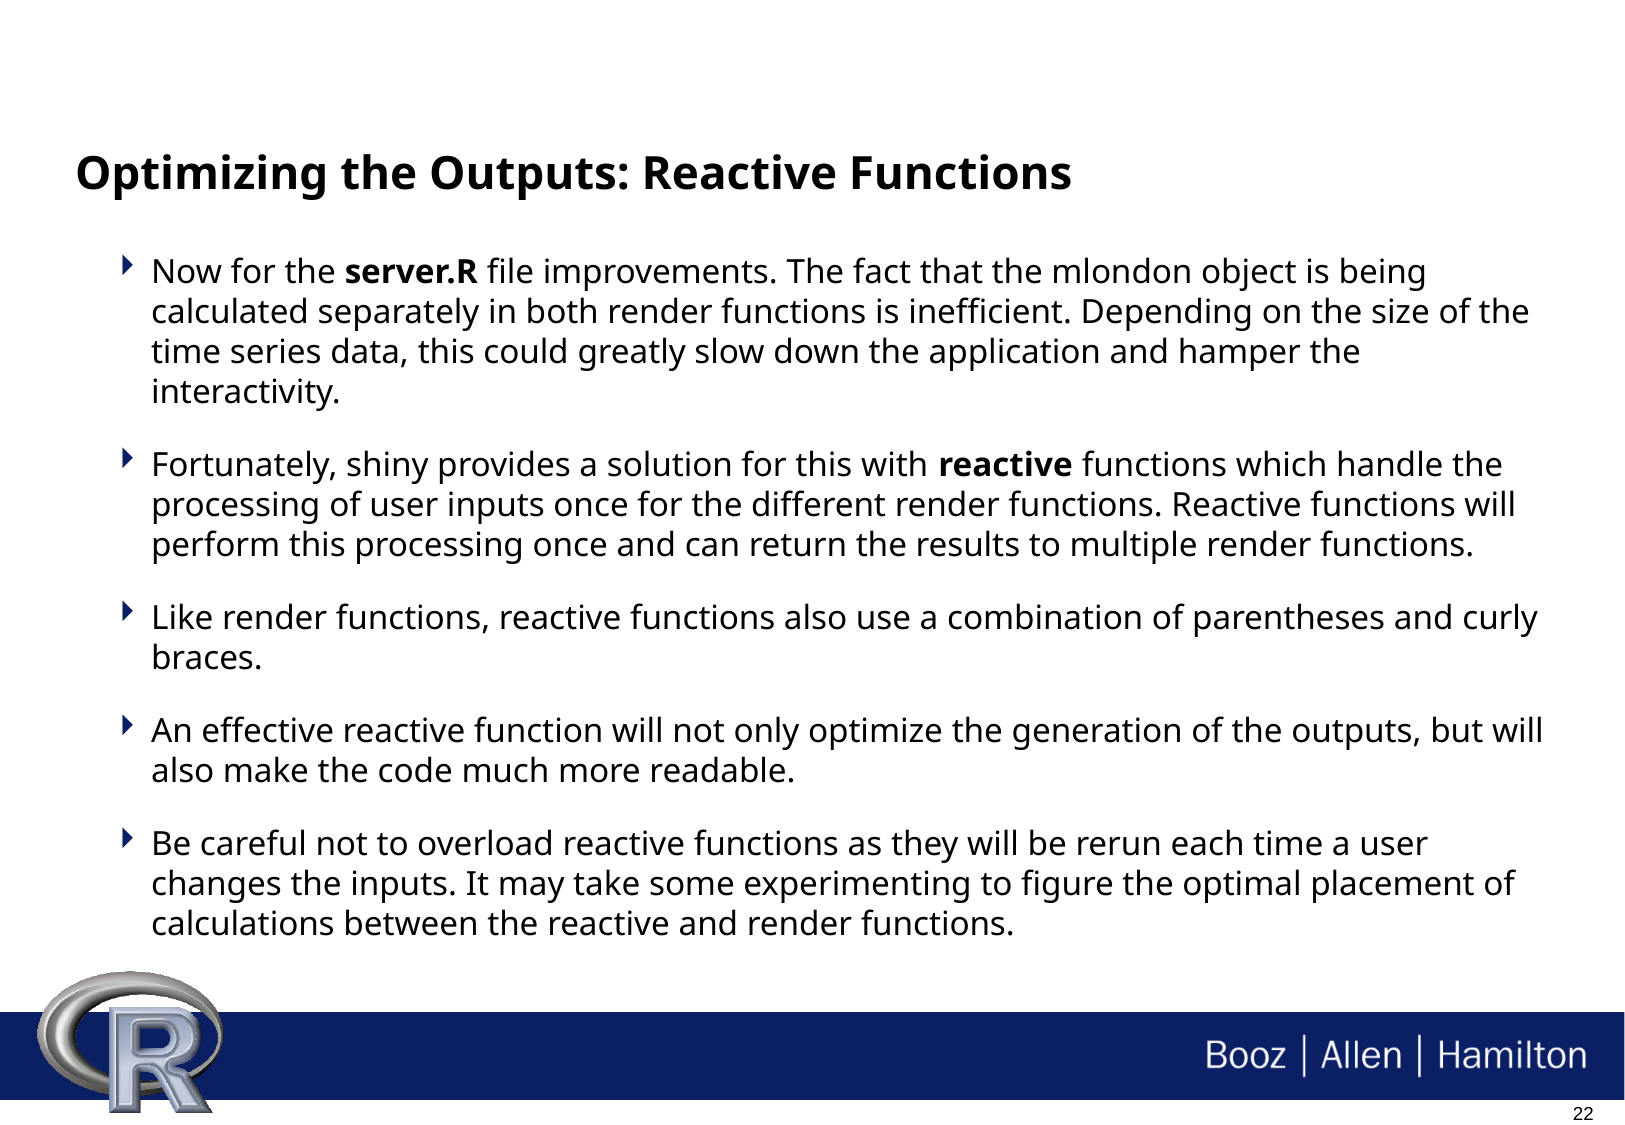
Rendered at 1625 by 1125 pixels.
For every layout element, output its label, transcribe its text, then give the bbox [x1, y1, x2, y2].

picture [0, 970, 1625, 1113]
title Optimizing the Outputs: Reactive Functions [74, 62, 1550, 201]
list Now for the server.R file improvements. The fact that the mlondon object is being calculated separately in both render functions is inefficient. Depending on the size of the time series data, this could greatly slow down the application and hamper the interactivity. Fortunately, shiny provides a solution for this with reactive functions which handle the processing of user inputs once for the different render functions. Reactive functions will perform this processing once and can return the results to multiple render functions. Like render functions, reactive functions also use a combination of parentheses and curly braces. An effective reactive function will not only optimize the generation of the outputs, but will also make the code much more readable. Be careful not to overload reactive functions as they will be rerun each time a user changes the inputs. It may take some experimenting to figure the optimal placement of calculations between the reactive and render functions. [112, 249, 1551, 938]
